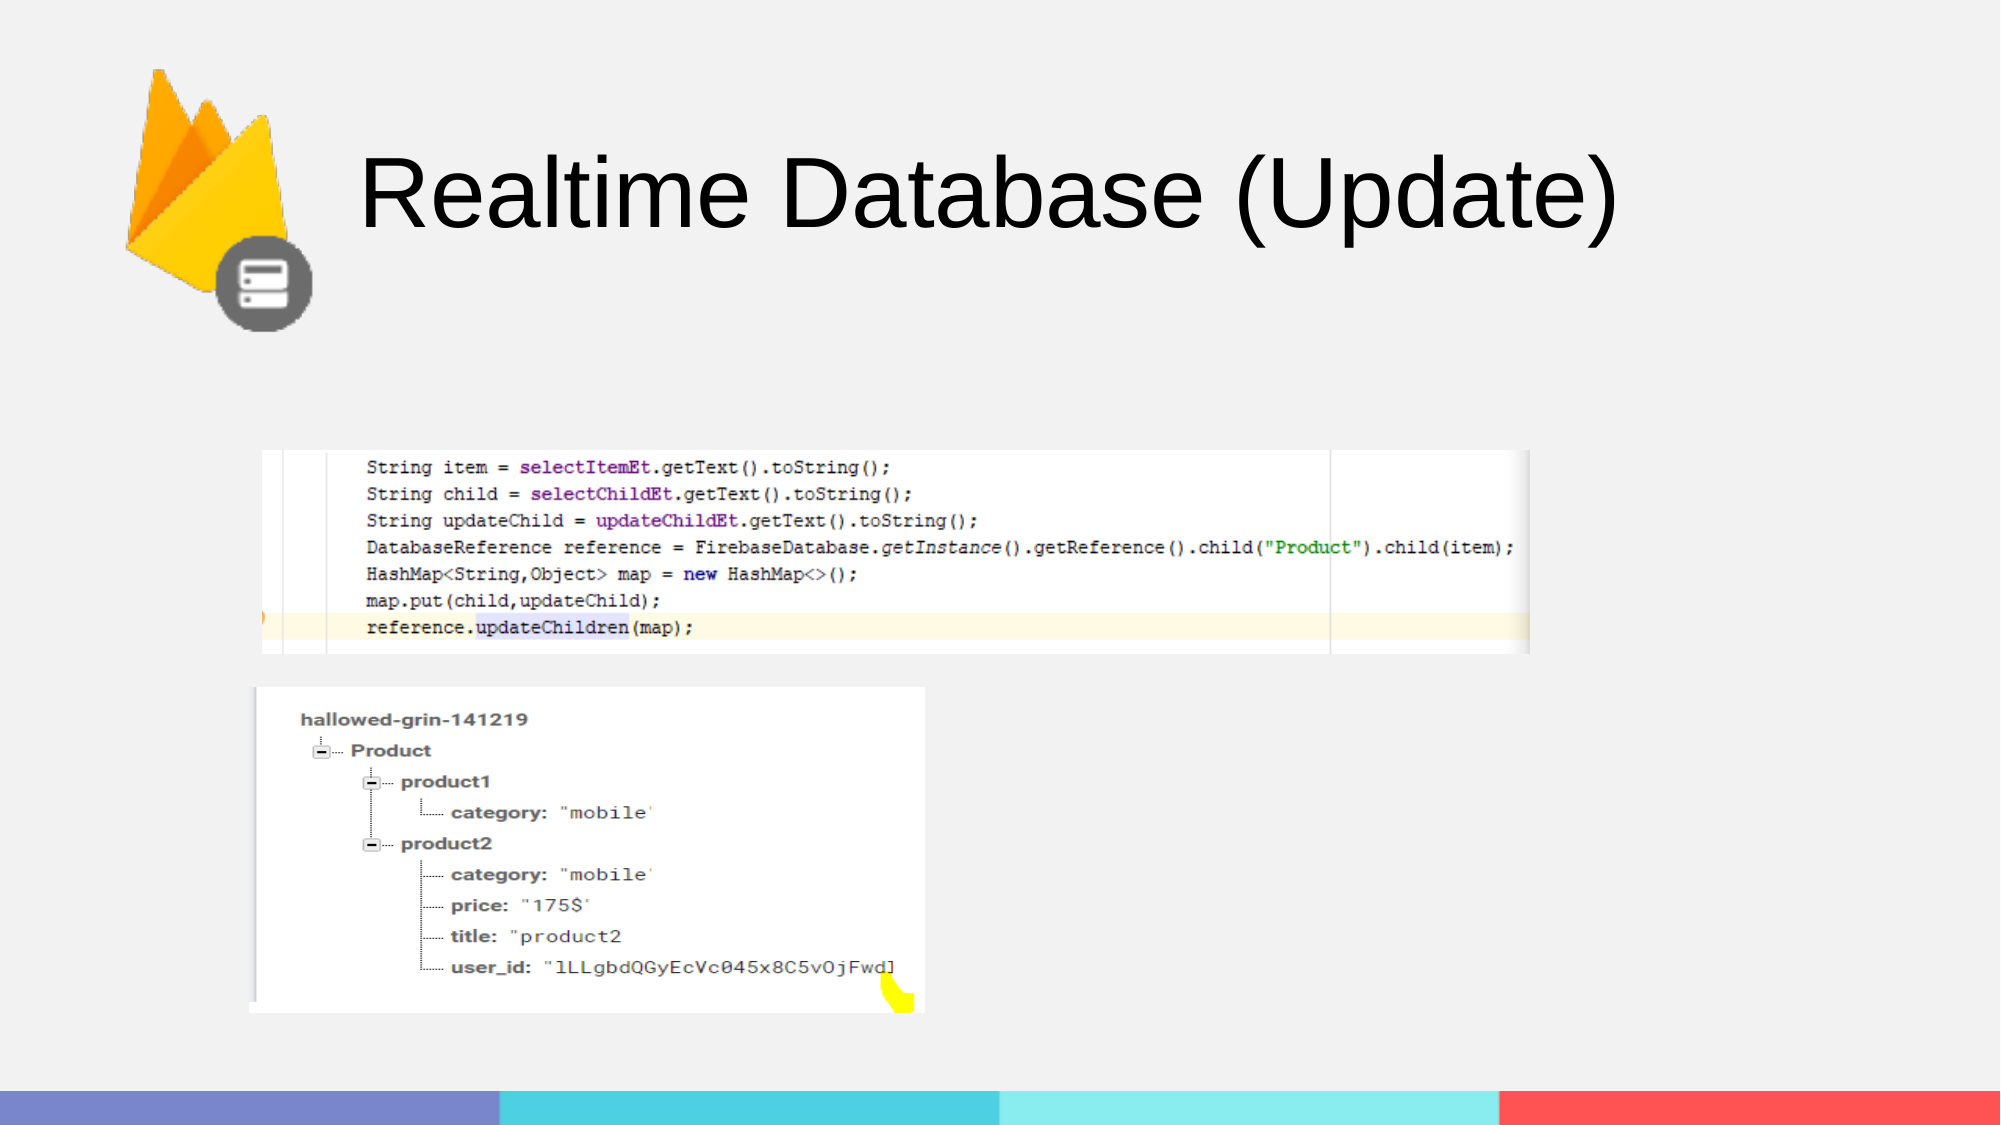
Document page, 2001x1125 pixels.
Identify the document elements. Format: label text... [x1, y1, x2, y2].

text_box [81, 60, 350, 357]
picture [262, 449, 1530, 654]
picture [249, 687, 926, 1013]
picture [0, 1091, 2000, 1125]
title Realtime Database (Update) [356, 125, 1863, 315]
